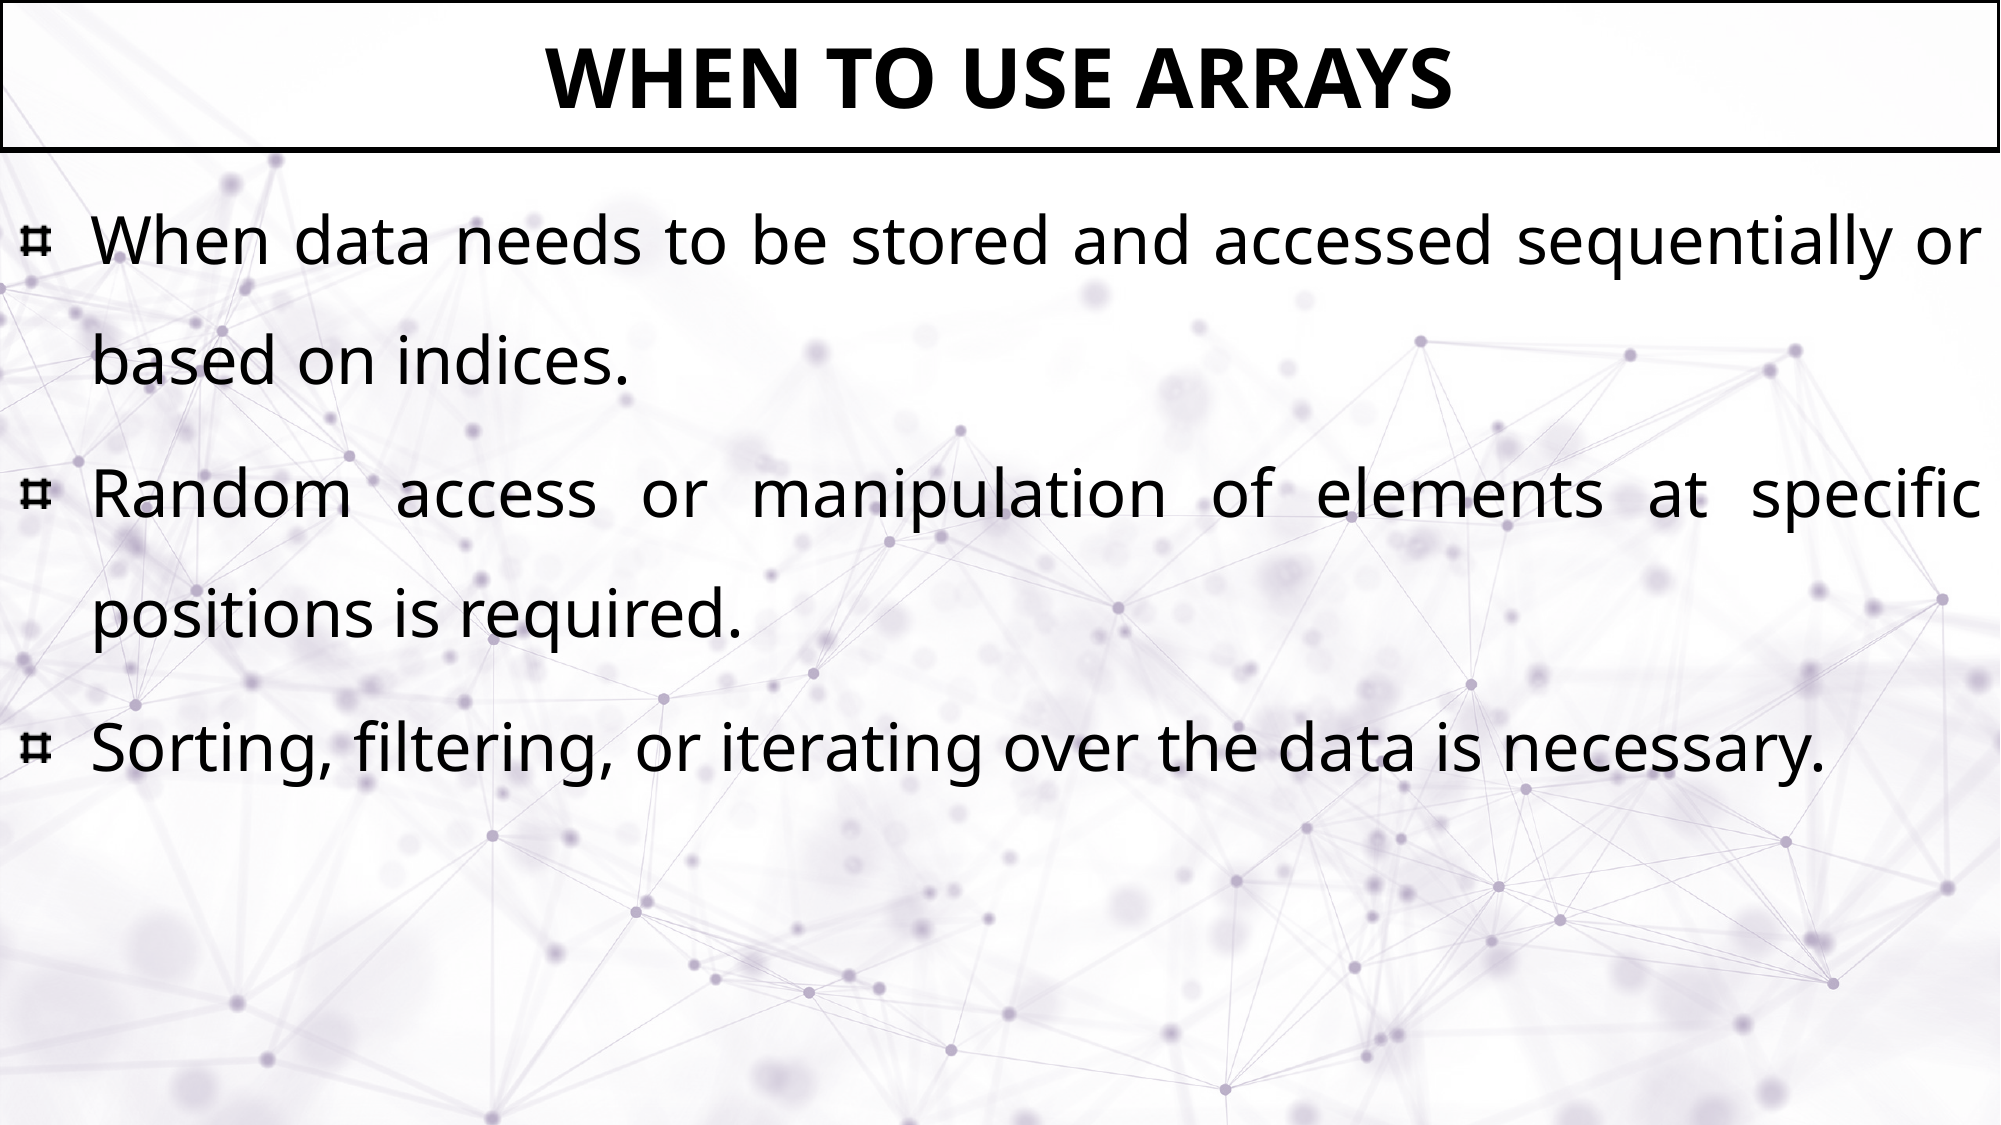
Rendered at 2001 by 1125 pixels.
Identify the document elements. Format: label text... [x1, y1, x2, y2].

picture [15, 727, 51, 763]
picture [15, 473, 51, 509]
picture [15, 220, 51, 256]
list When data needs to be stored and accessed sequentially or based on indices. Random access or manipulation of elements at specific positions is required. Sorting, filtering, or iterating over the data is necessary. [0, 150, 2000, 1125]
title When to use arrays [0, 0, 2000, 150]
